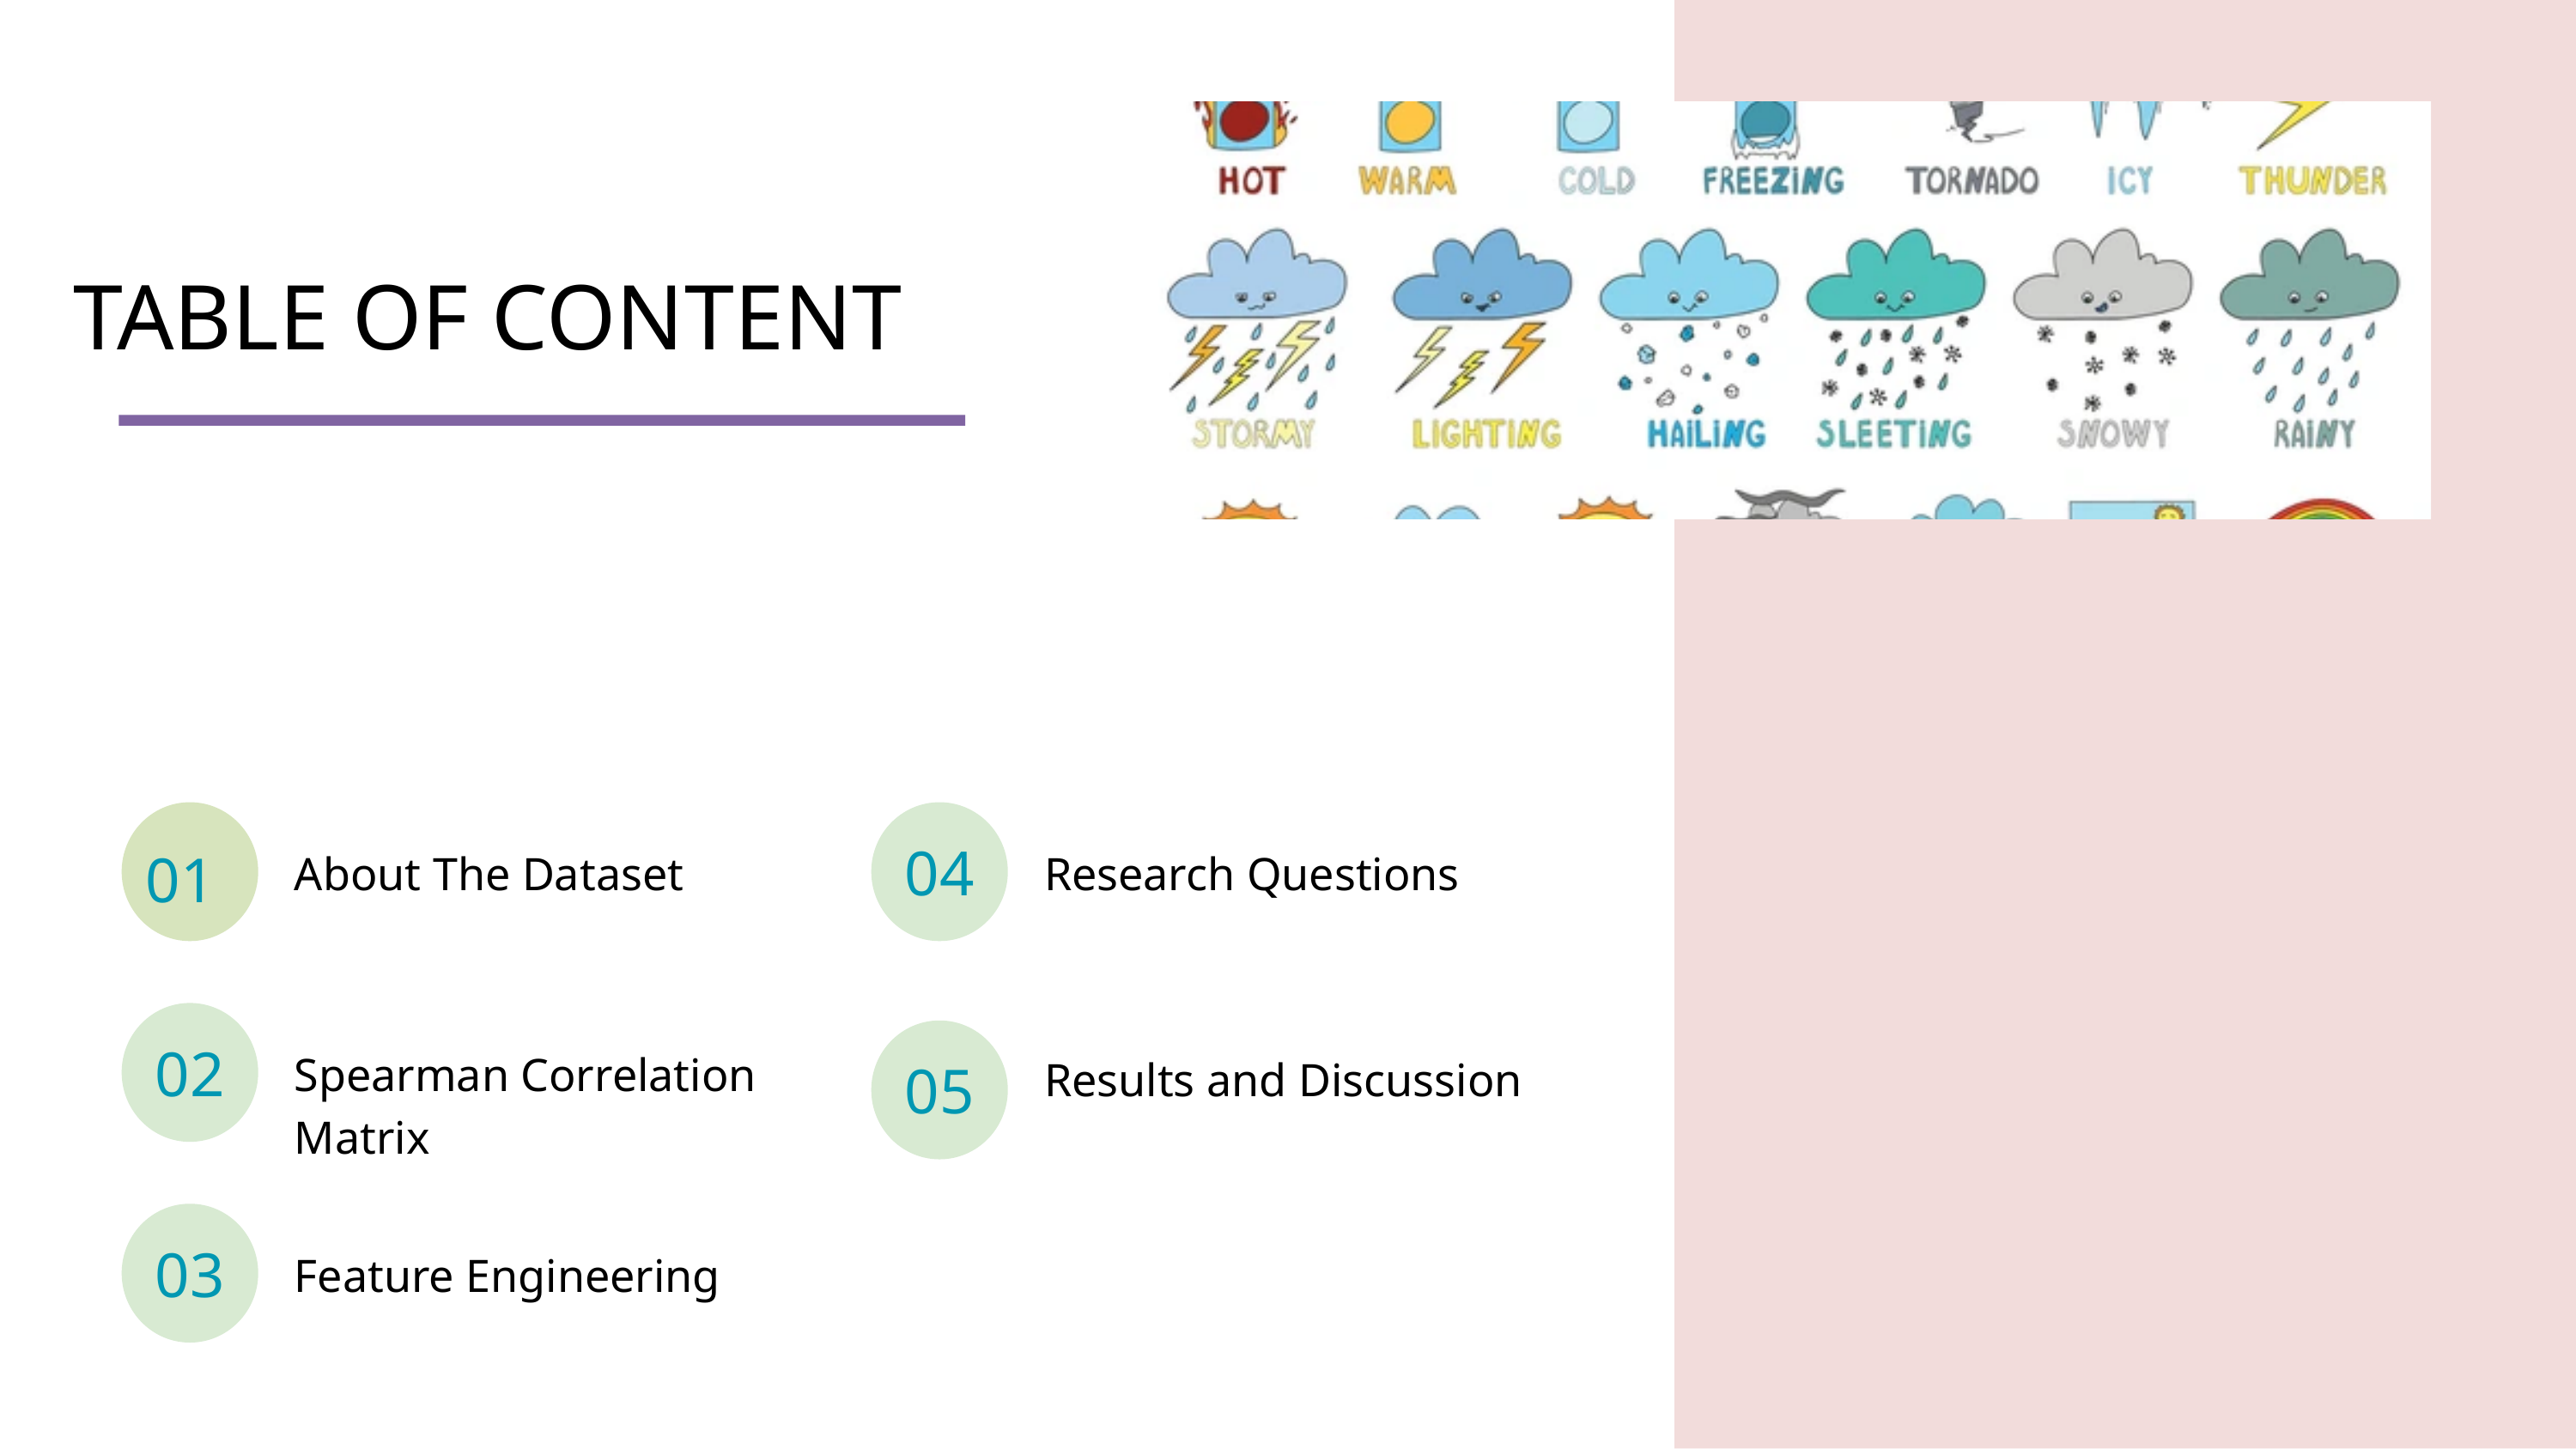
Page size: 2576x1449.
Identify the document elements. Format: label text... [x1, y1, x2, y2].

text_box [121, 1003, 258, 1143]
text_box Research Questions [1044, 837, 1553, 900]
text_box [121, 802, 258, 942]
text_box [121, 1203, 258, 1343]
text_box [1127, 101, 2432, 520]
text_box About The Dataset [294, 837, 804, 900]
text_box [871, 802, 1008, 942]
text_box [871, 1020, 1008, 1160]
text_box TABLE OF CONTENT [73, 274, 1083, 368]
text_box Spearman Correlation Matrix [294, 1038, 804, 1164]
text_box Results and Discussion [1044, 1042, 1553, 1106]
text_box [1674, 0, 2576, 1449]
text_box Feature Engineering [294, 1239, 804, 1302]
